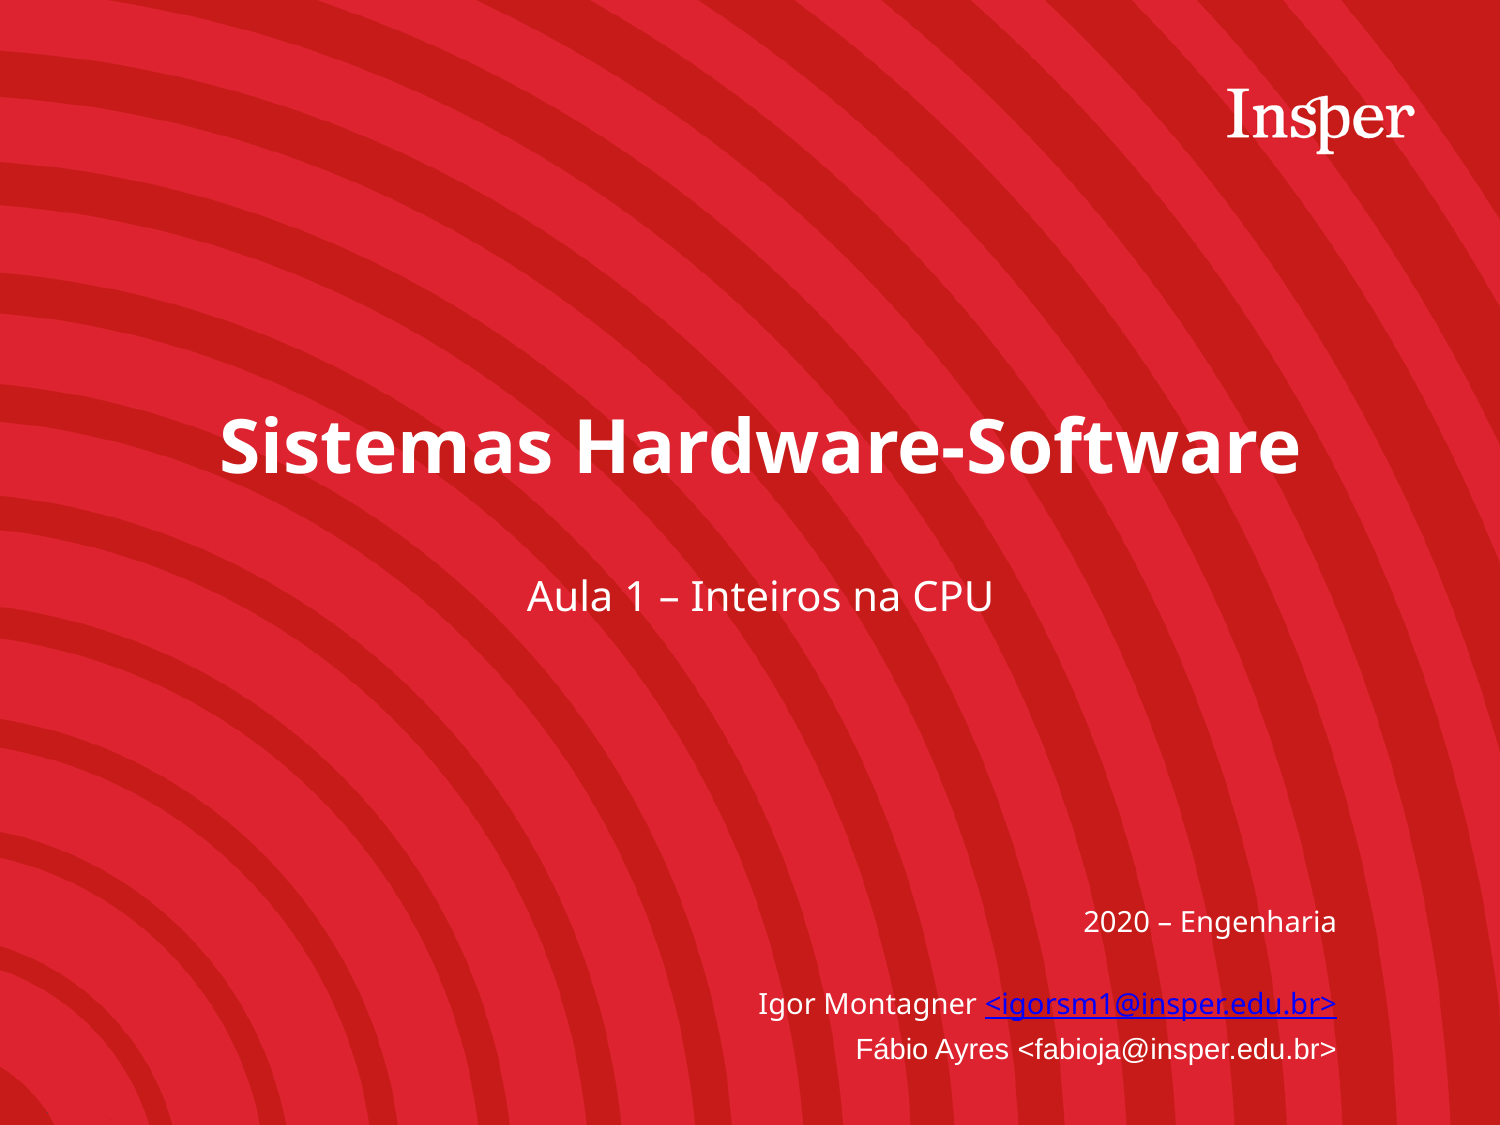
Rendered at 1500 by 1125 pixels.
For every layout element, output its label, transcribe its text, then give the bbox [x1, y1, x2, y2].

picture [0, 0, 1500, 1125]
text_box 2020 – Engenharia Igor Montagner <igorsm1@insper.edu.br> Fábio Ayres <fabioja@insper.edu.br> [147, 896, 1353, 1082]
text_box Aula 1 – Inteiros na CPU [158, 562, 1363, 641]
text_box Sistemas Hardware-Software [158, 391, 1363, 509]
